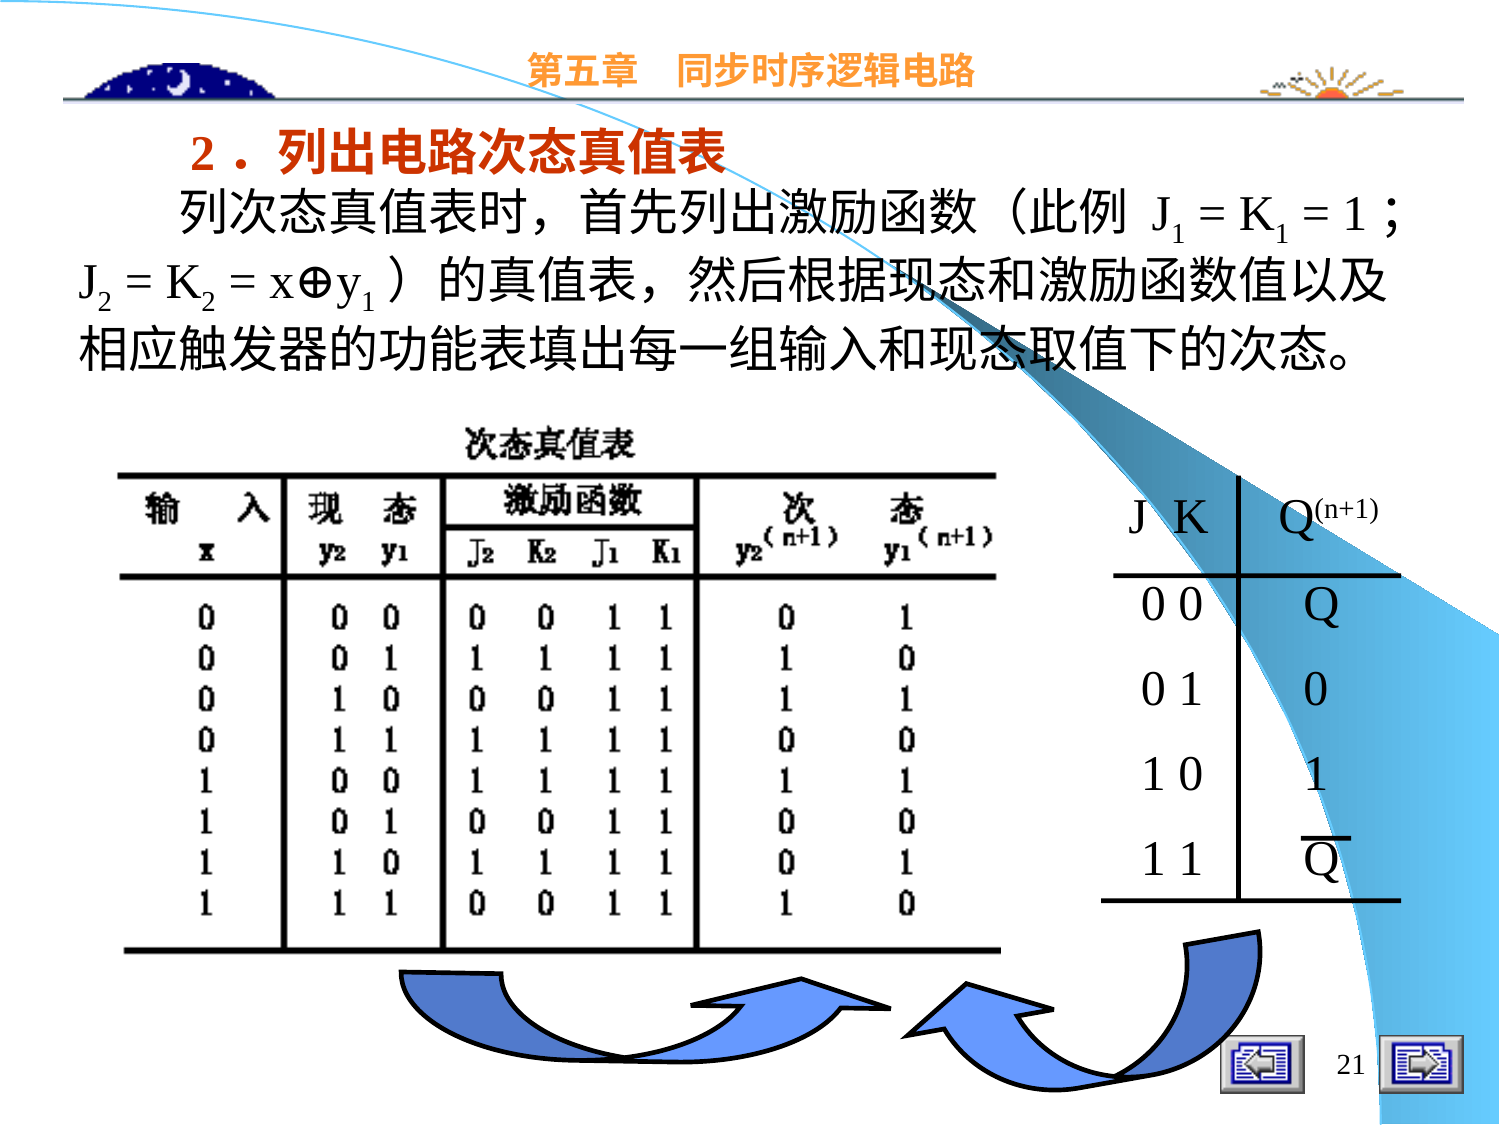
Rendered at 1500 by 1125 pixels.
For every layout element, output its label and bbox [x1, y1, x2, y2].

text_box [88, 413, 1401, 1086]
text_box [1, 1, 1500, 1124]
picture [1379, 1035, 1464, 1094]
picture [1220, 1086, 1305, 1094]
picture [63, 63, 1464, 104]
